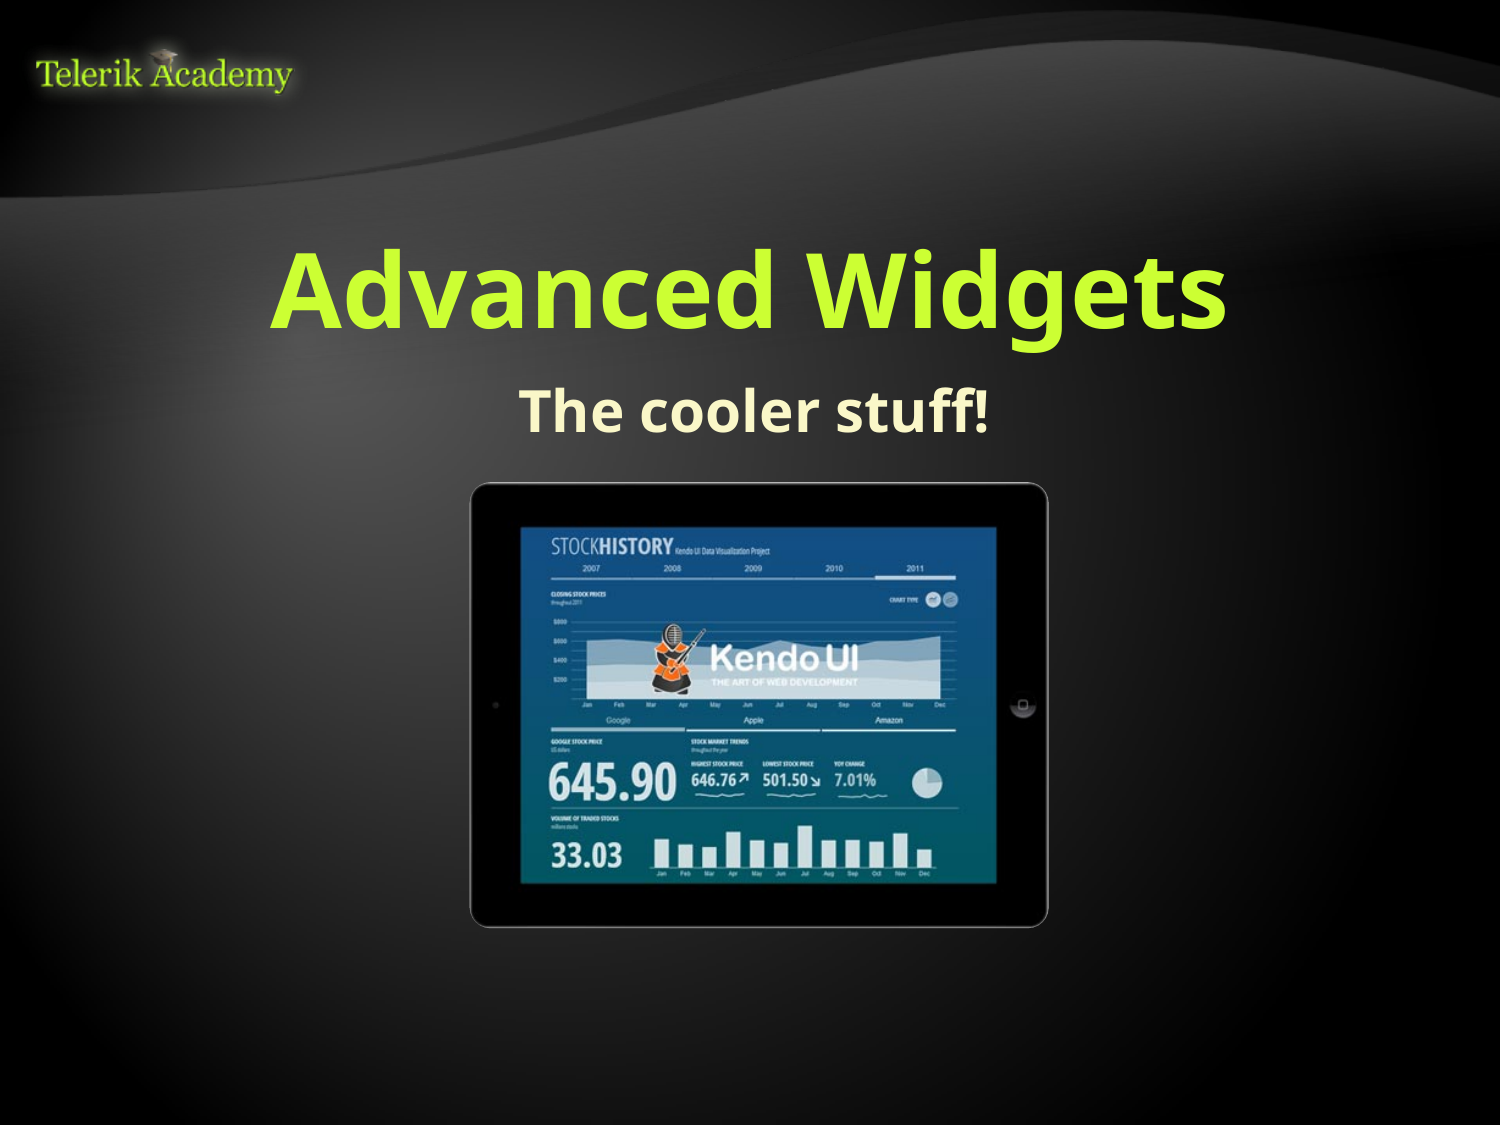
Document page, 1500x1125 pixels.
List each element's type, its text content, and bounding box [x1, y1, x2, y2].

picture [0, 0, 1500, 1125]
title Advanced Widgets [112, 223, 1388, 349]
subtitle The cooler stuff! [79, 362, 1430, 457]
